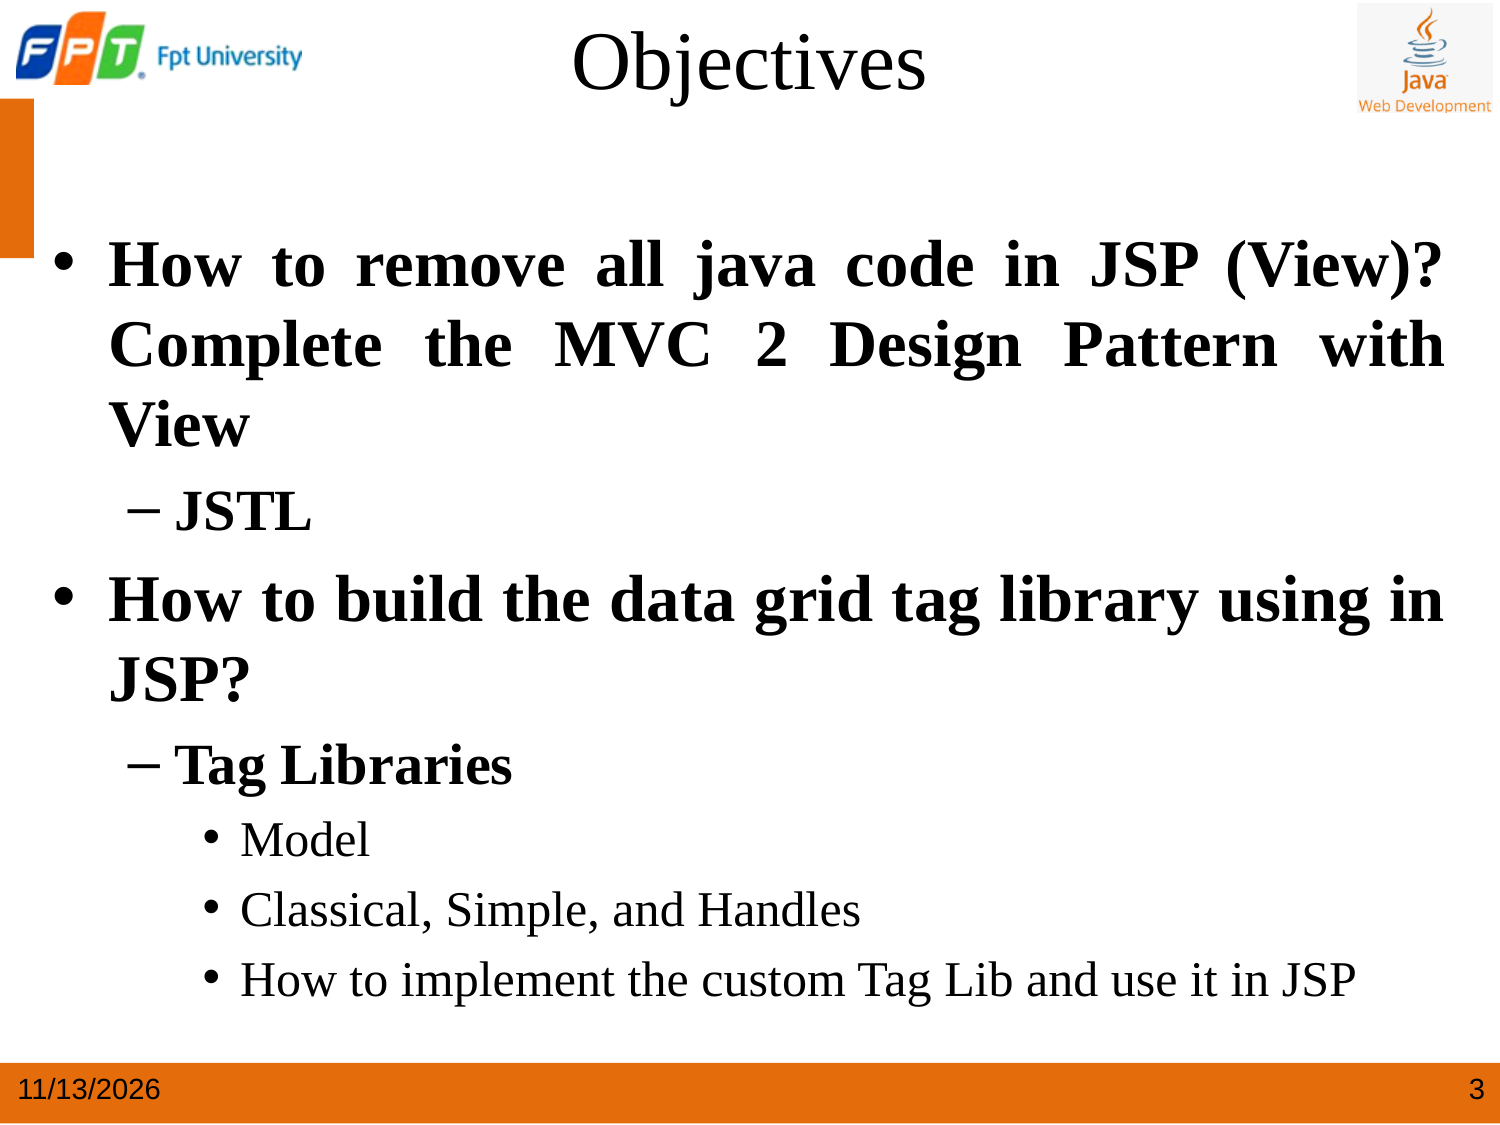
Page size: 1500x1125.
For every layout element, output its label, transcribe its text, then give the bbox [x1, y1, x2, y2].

title Objectives [75, 0, 1425, 113]
picture [16, 11, 75, 85]
list How to remove all java code in JSP (View)? Complete the MVC 2 Design Pattern with View JSTL How to build the data grid tag library using in JSP? Tag Libraries Model Classical, Simple, and Handles How to implement the custom Tag Lib and use it in JSP [37, 212, 1463, 1030]
picture [1425, 3, 1493, 113]
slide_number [2, 1063, 231, 1123]
slide_number 3 [1050, 1063, 1500, 1124]
